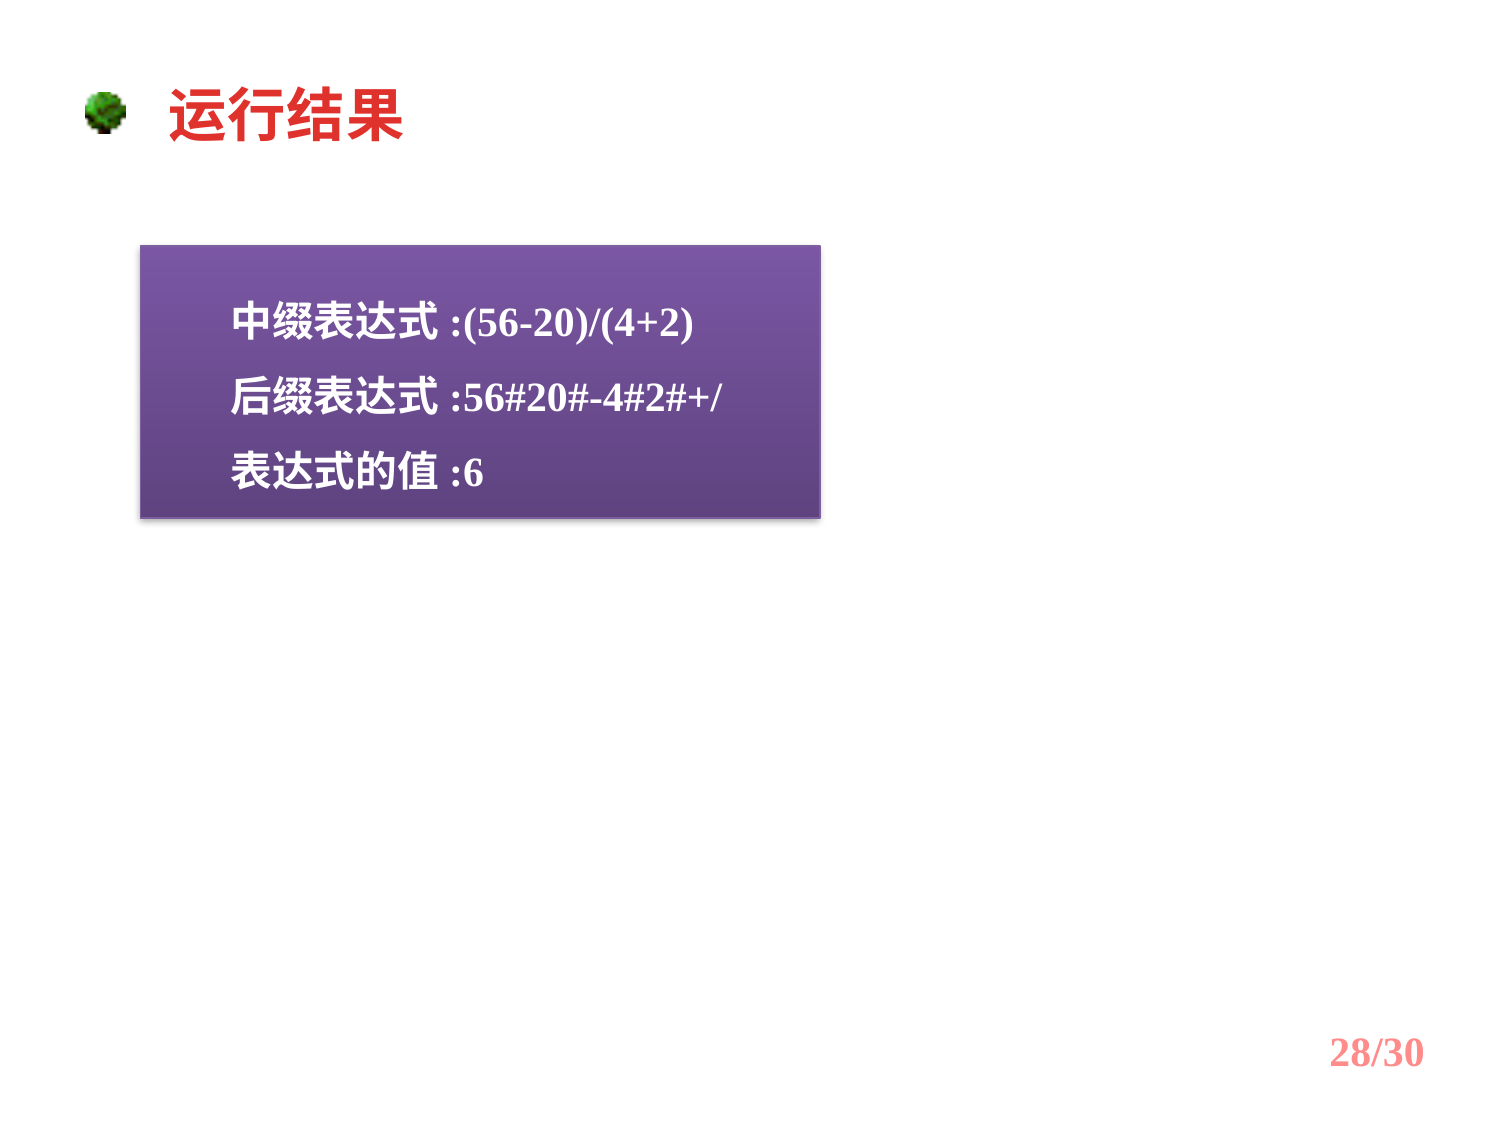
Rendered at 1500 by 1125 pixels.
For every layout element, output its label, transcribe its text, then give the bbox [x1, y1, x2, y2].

text_box 运行结果 [70, 70, 522, 156]
picture [85, 92, 126, 134]
slide_number 28/30 [1089, 1019, 1440, 1080]
text_box 中缀表达式:(56-20)/(4+2) 后缀表达式:56#20#-4#2#+/ 表达式的值:6 [140, 245, 821, 519]
